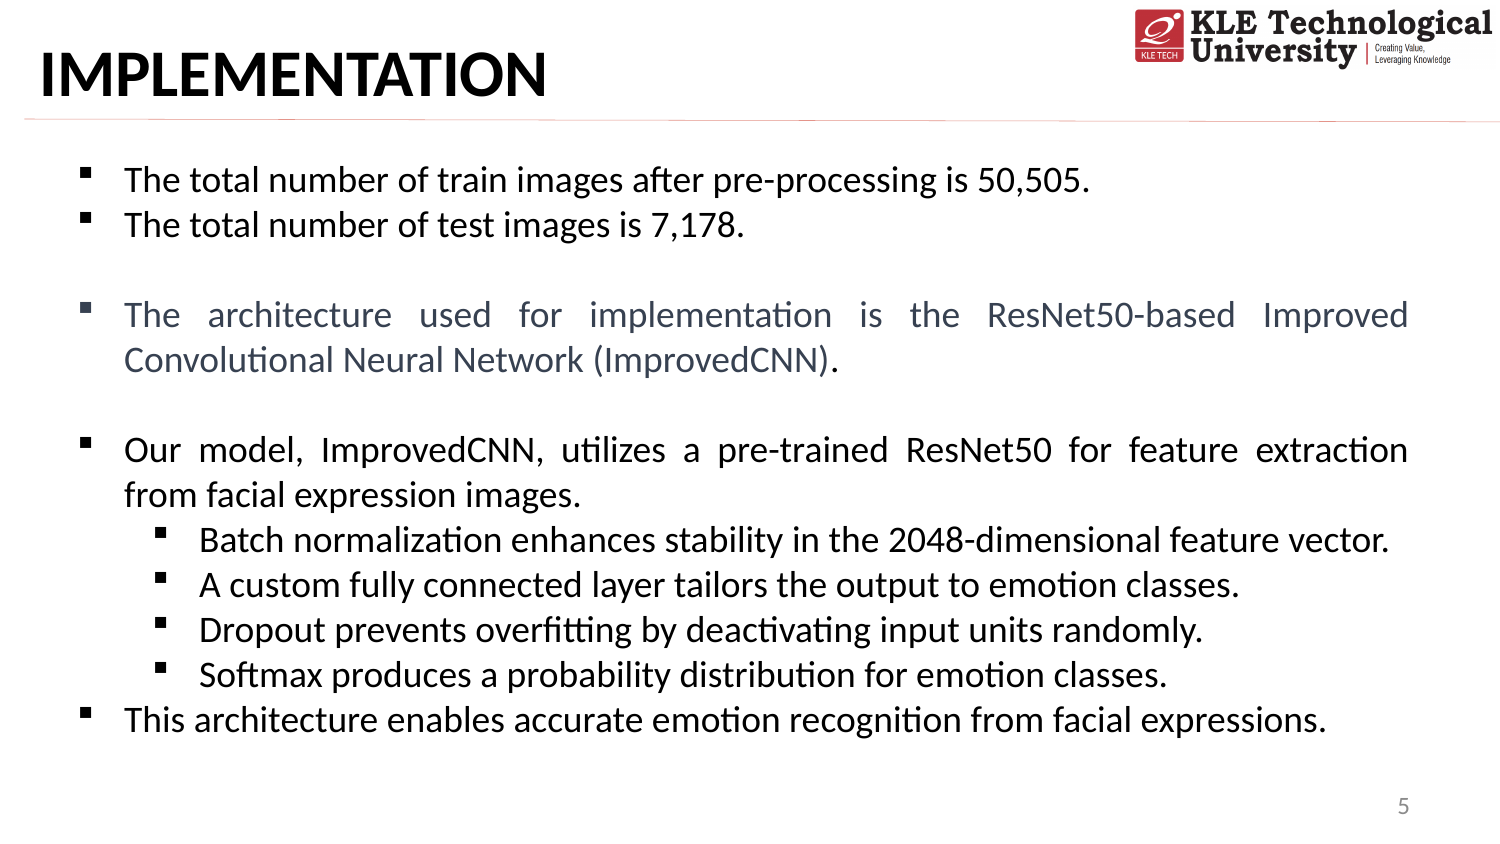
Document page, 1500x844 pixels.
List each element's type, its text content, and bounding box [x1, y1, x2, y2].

text_box [0, 0, 1350, 141]
slide_number 5 [1074, 782, 1425, 827]
picture [1133, 5, 1496, 70]
text_box The total number of train images after pre-processing is 50,505. The total number of test images is 7,178. The architecture used for implementation is the ResNet50-based Improved Convolutional Neural Network (ImprovedCNN). Our model, ImprovedCNN, utilizes a pre-trained ResNet50 for feature extraction from facial expression images. Batch normalization enhances stability in the 2048-dimensional feature vector. A custom fully connected layer tailors the output to emotion classes. Dropout prevents overfitting by deactivating input units randomly. Softmax produces a probability distribution for emotion classes. This architecture enables accurate emotion recognition from facial expressions. [62, 147, 1425, 793]
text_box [24, 118, 1500, 123]
